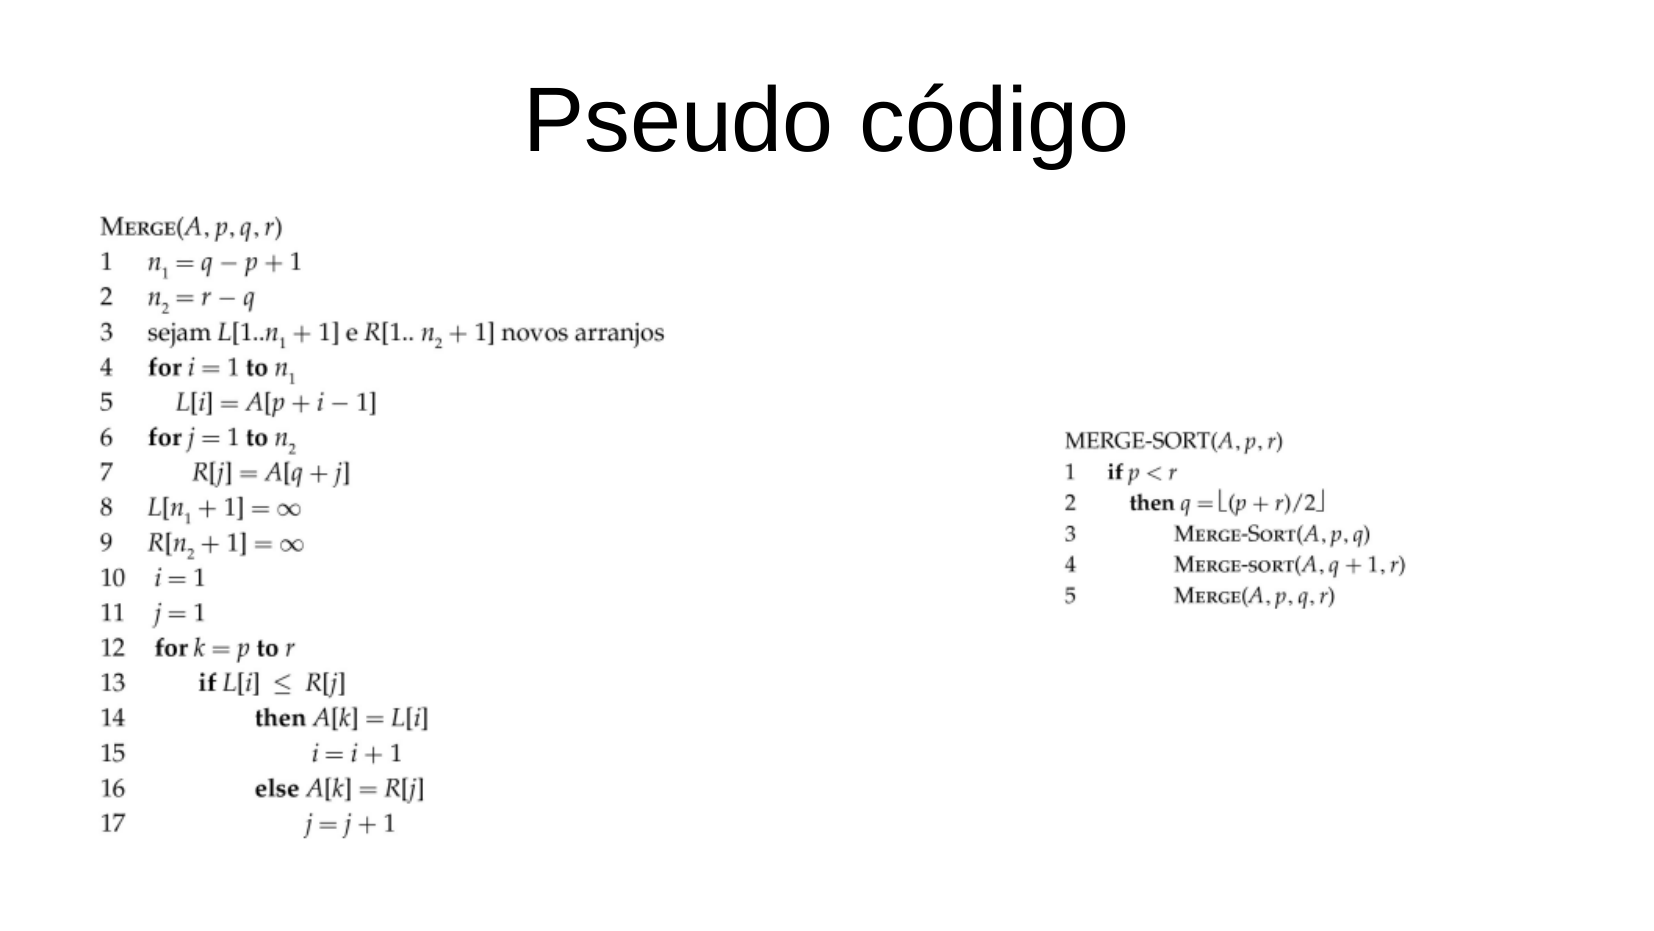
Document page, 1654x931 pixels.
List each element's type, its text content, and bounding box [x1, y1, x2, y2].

title Pseudo código [82, 37, 1571, 193]
picture [1046, 415, 1418, 621]
picture [88, 206, 678, 854]
